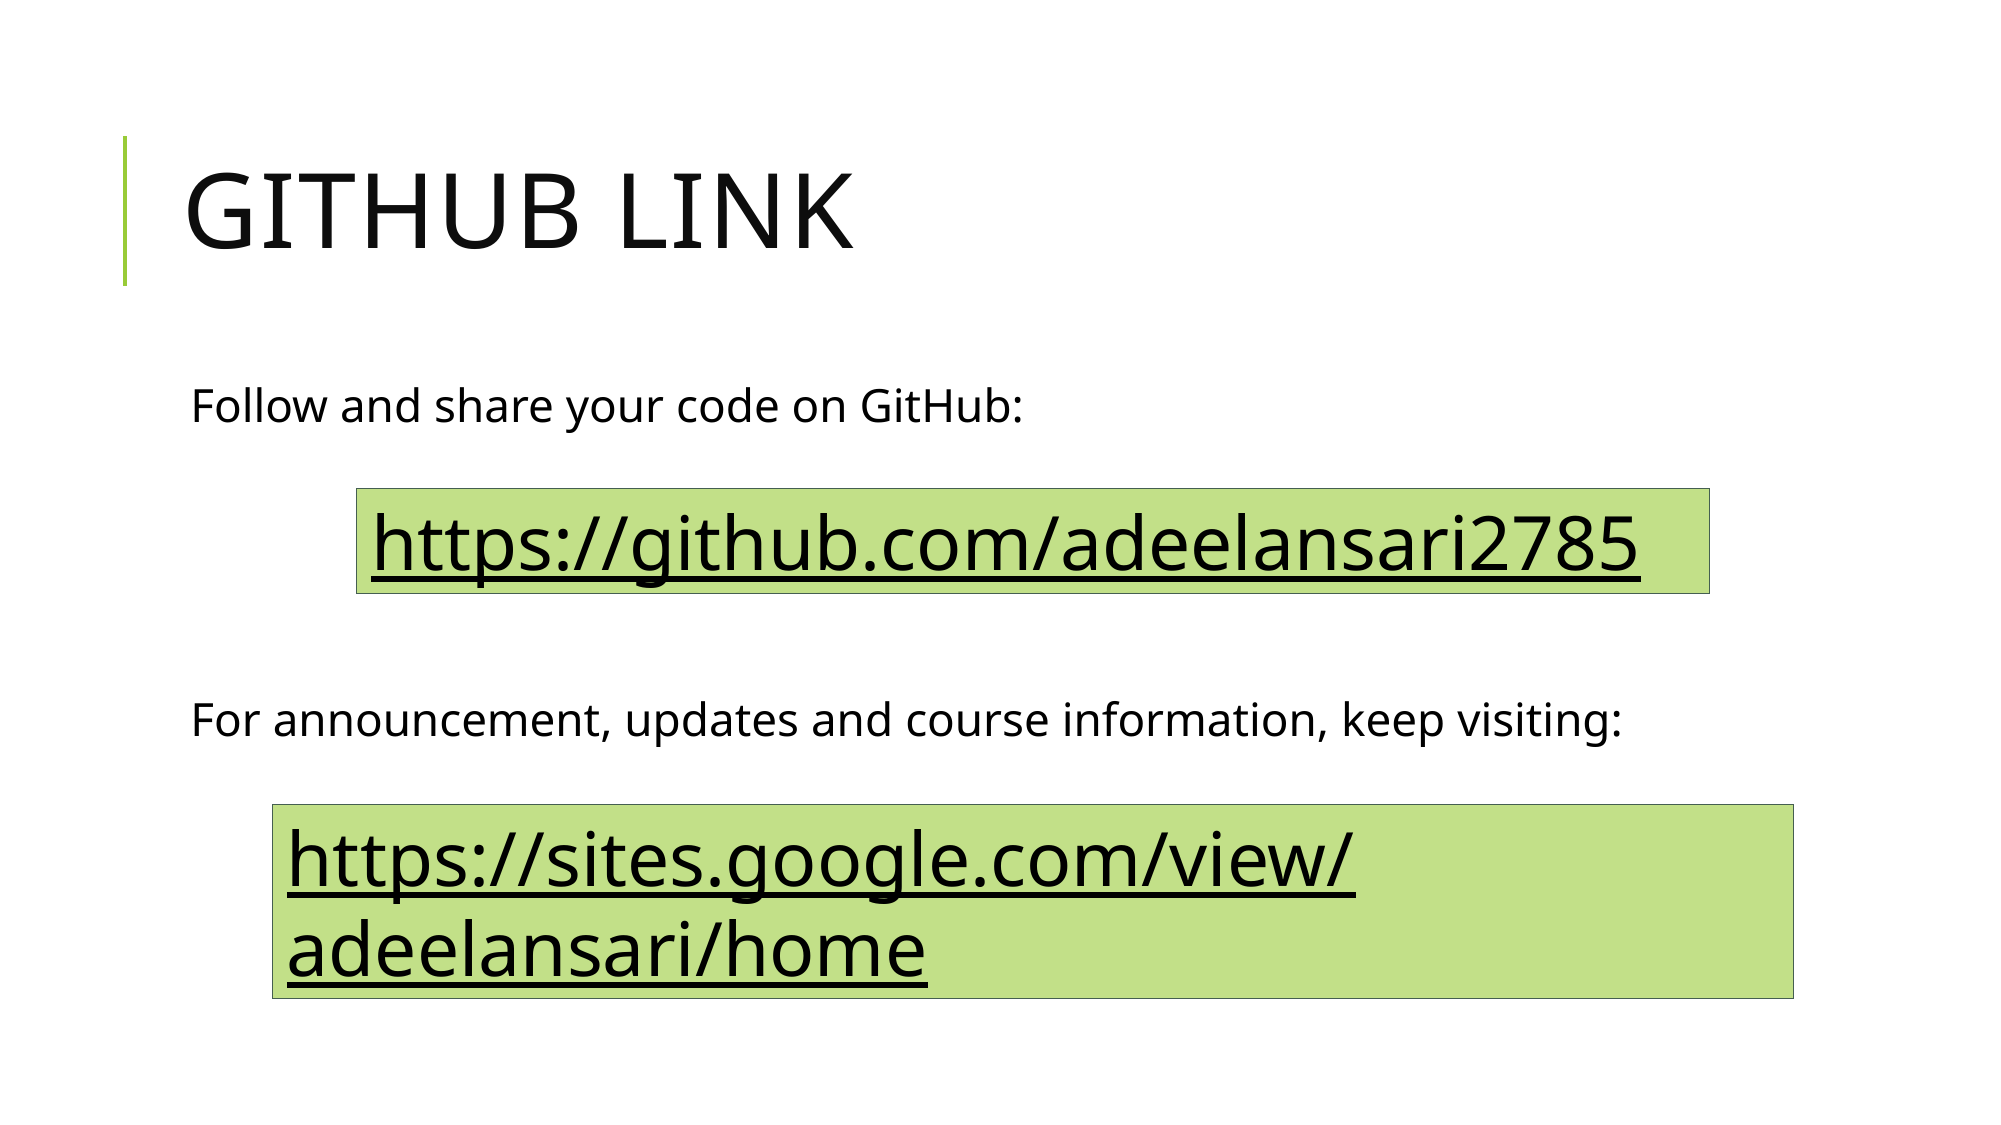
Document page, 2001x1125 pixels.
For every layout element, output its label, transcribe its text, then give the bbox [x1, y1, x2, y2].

list Follow and share your code on GitHub: For announcement, updates and course information, keep visiting: [168, 375, 1763, 1035]
title GitHub link [168, 96, 1763, 342]
text_box https://github.com/adeelansari2785 [356, 488, 1710, 594]
text_box https://sites.google.com/view/adeelansari/home [272, 804, 1794, 999]
